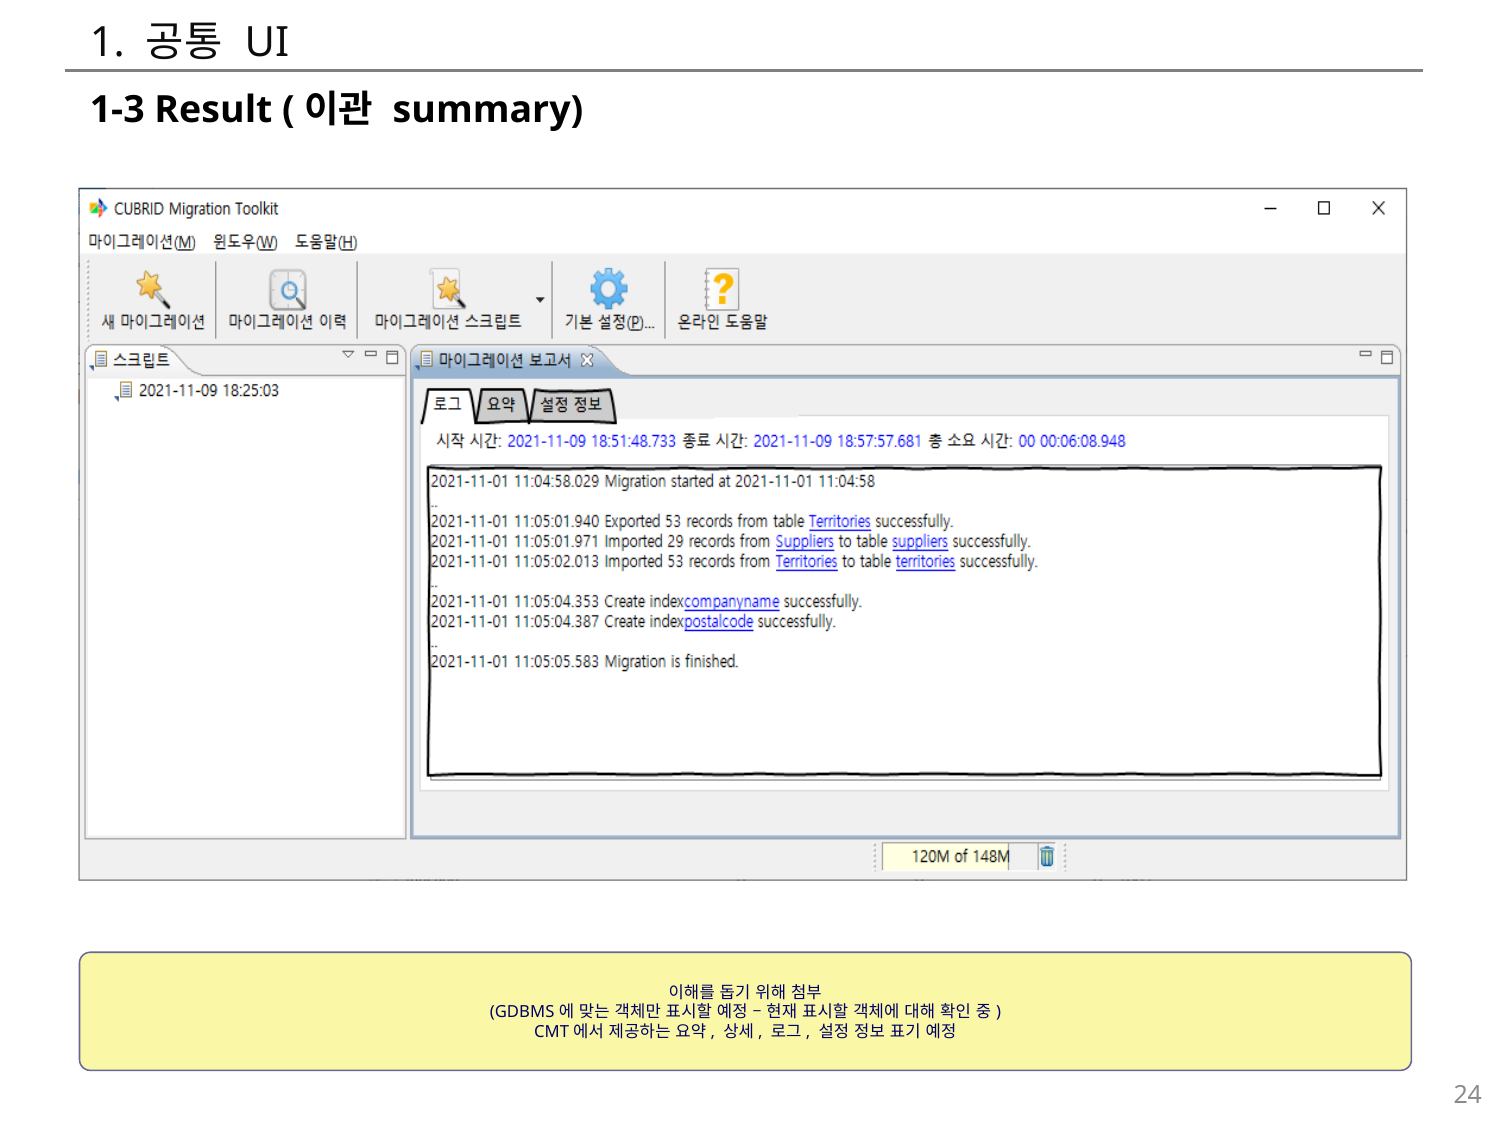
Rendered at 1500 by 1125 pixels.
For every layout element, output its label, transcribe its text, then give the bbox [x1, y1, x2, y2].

text_box 이해를 돕기 위해 첨부 (GDBMS에 맞는 객체만 표시할 예정 – 현재 표시할 객체에 대해 확인 중) CMT에서 제공하는 요약, 상세, 로그, 설정 정보 표기 예정 [79, 952, 1412, 1071]
slide_number 24 [1147, 1065, 1498, 1125]
text_box 1-3 Result (이관 summary) [74, 78, 1425, 138]
title 1. 공통 UI [75, 7, 1425, 78]
picture [74, 184, 1412, 885]
